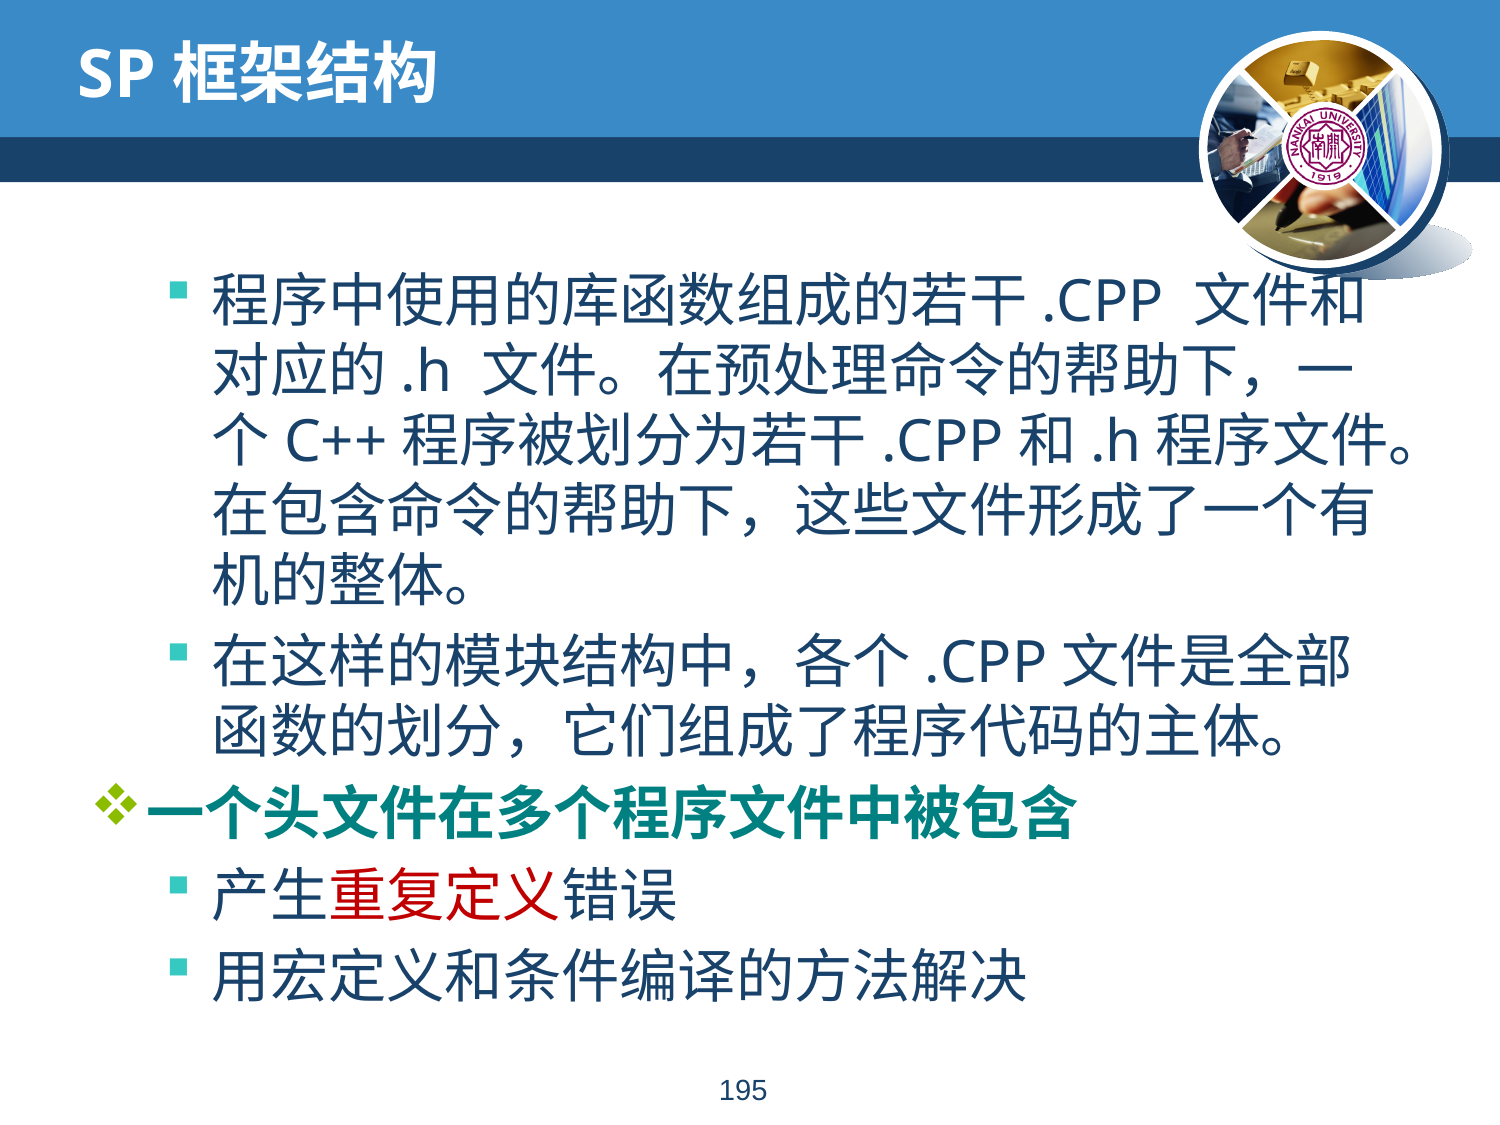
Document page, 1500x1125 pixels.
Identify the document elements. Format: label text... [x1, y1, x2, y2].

picture [1207, 40, 1433, 255]
title SP框架结构 [62, 24, 1275, 118]
slide_number 194 [607, 1063, 879, 1112]
list 程序中使用的库函数组成的若干.CPP 文件和对应的.h 文件。在预处理命令的帮助下，一个C++程序被划分为若干.CPP和.h程序文件。在包含命令的帮助下，这些文件形成了一个有机的整体。 在这样的模块结构中，各个.CPP文件是全部函数的划分，它们组成了程序代码的主体。 一个头文件在多个程序文件中被包含 产生重复定义错误 用宏定义和条件编译的方法解决 [75, 255, 1425, 1065]
